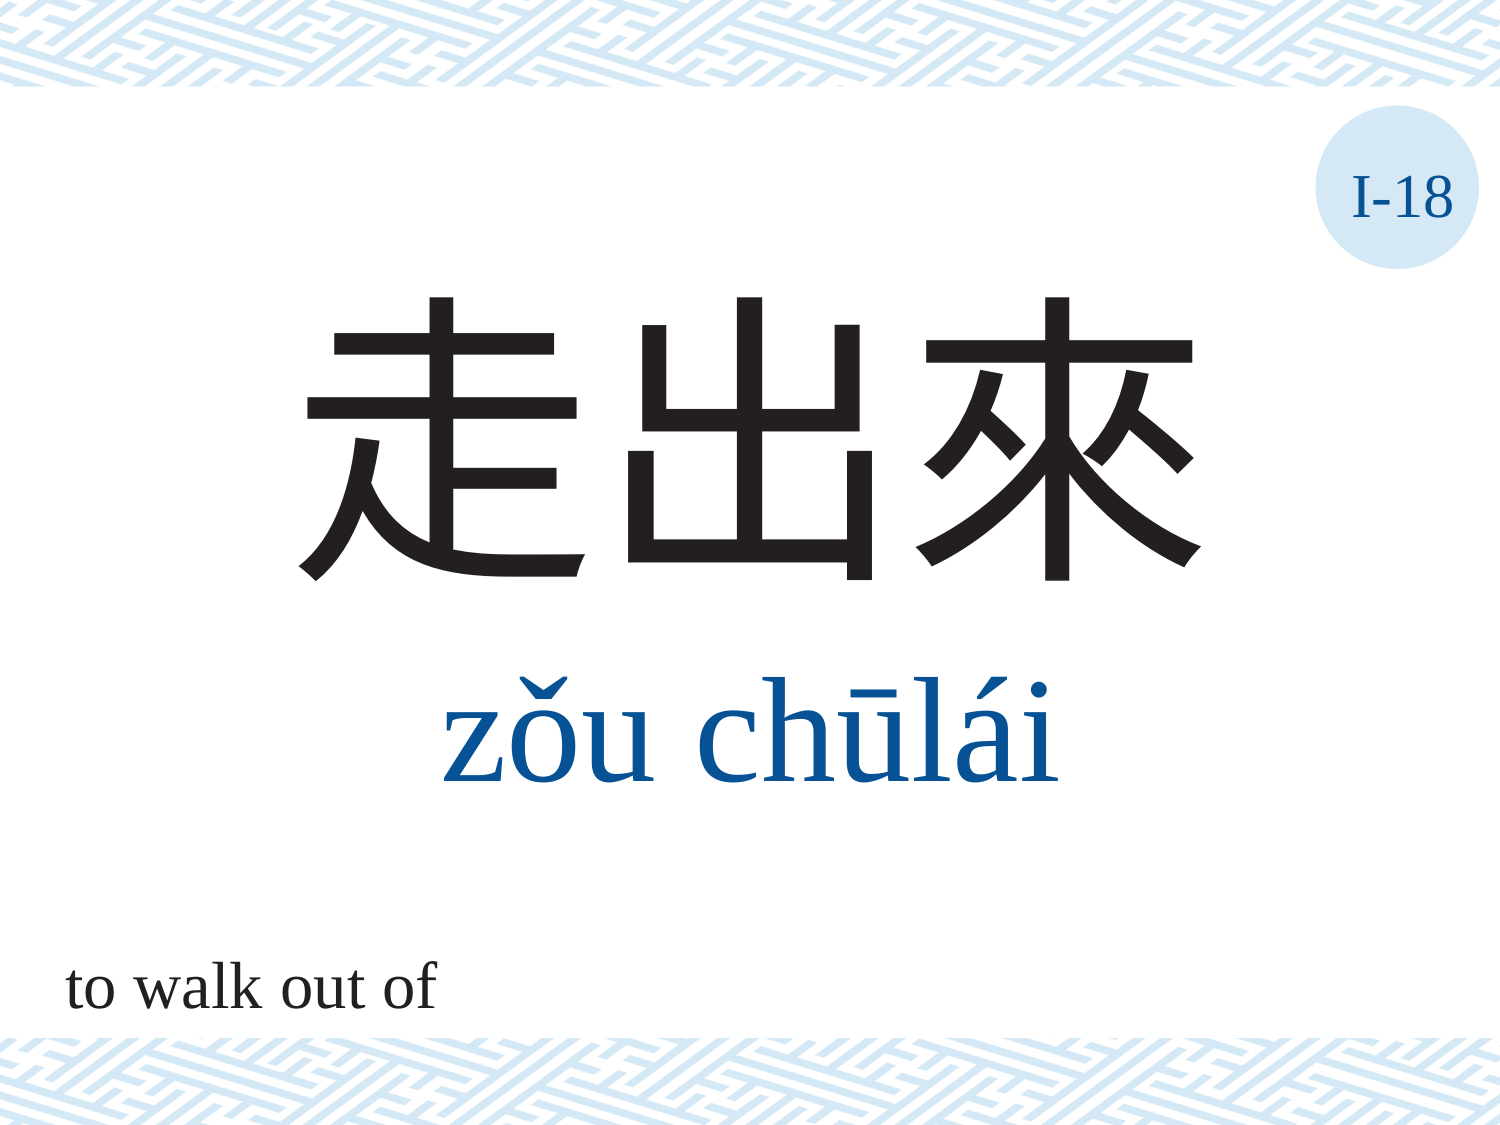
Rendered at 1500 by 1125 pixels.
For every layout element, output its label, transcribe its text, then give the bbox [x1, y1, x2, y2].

text_box I-18 走出來 zǒu chūlái [285, 154, 1456, 812]
picture [0, 0, 1500, 1125]
text_box to walk out of [62, 942, 523, 1023]
